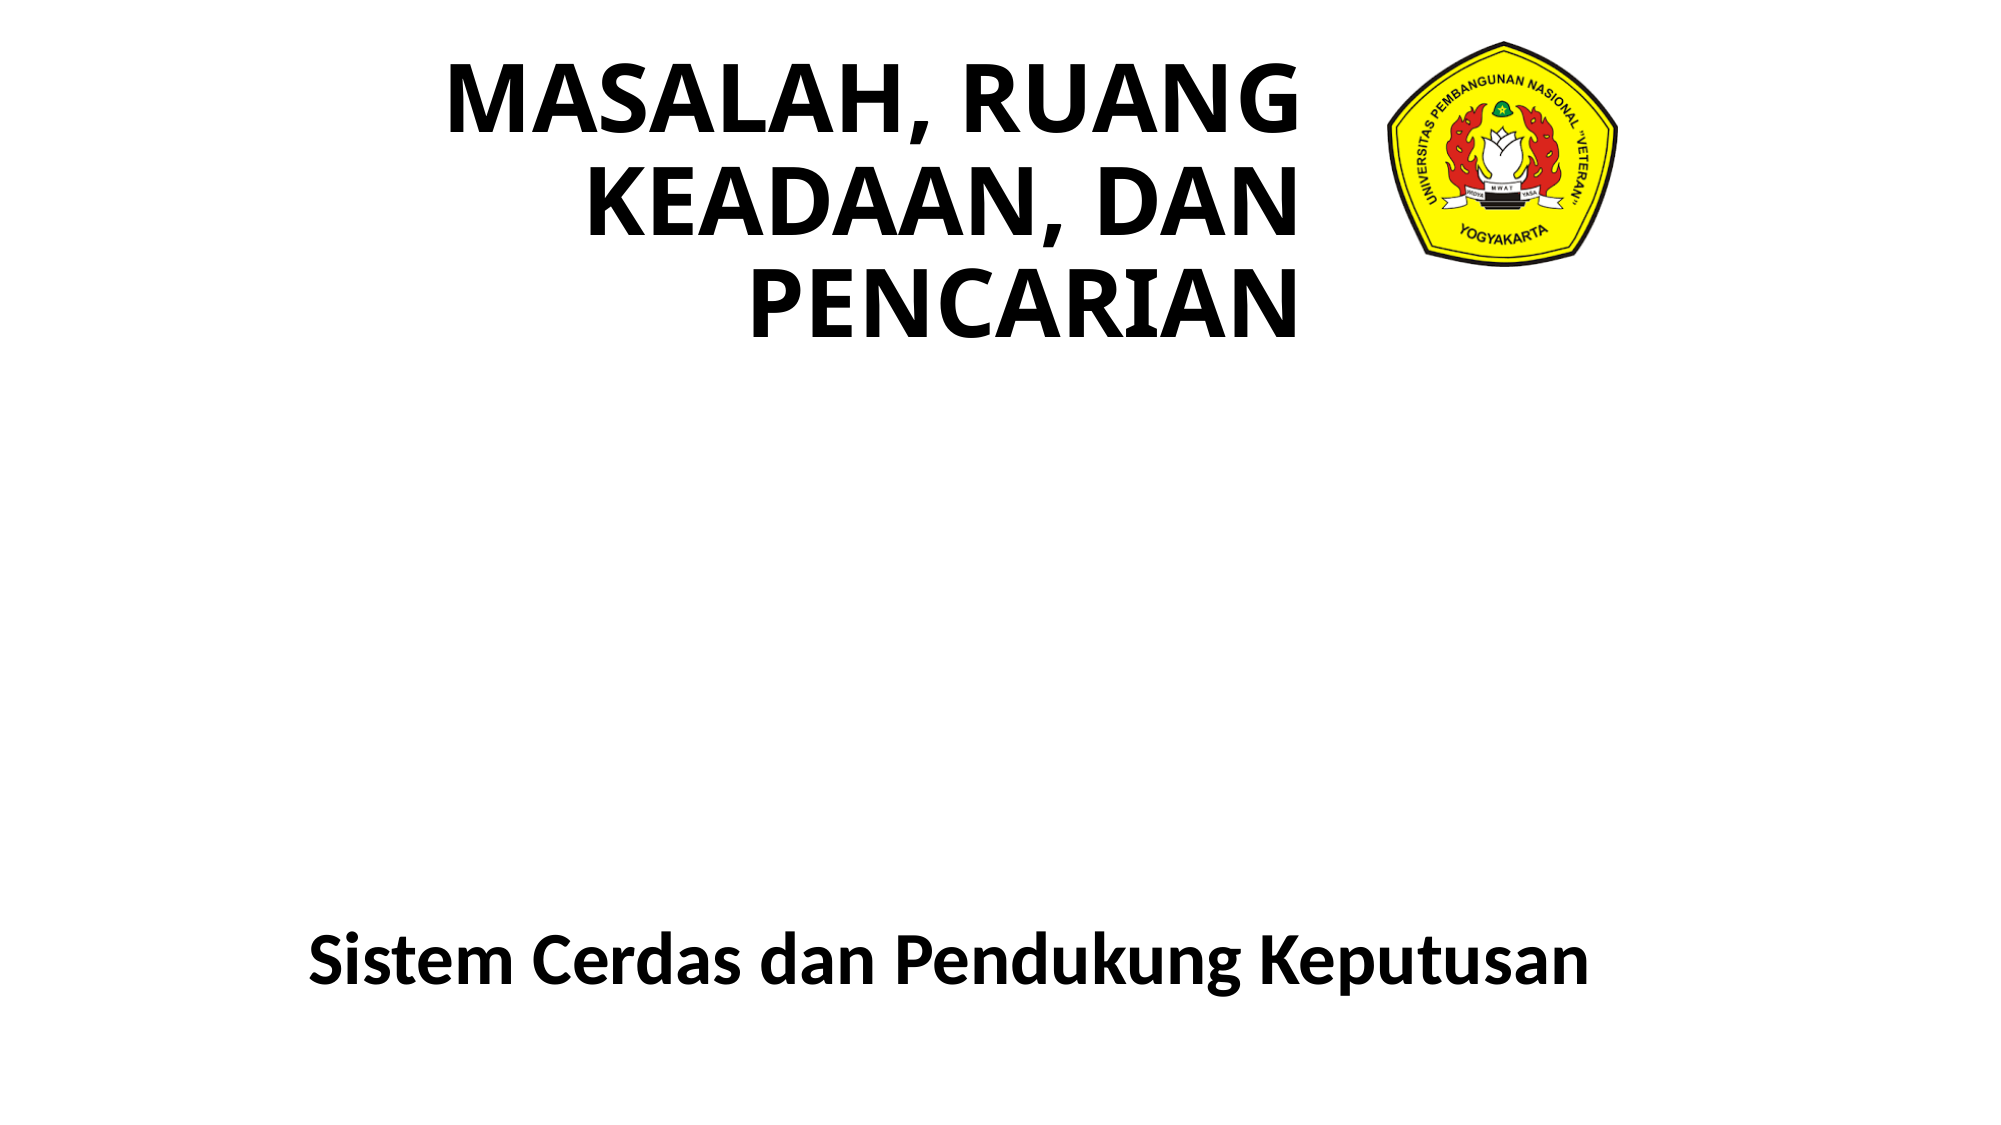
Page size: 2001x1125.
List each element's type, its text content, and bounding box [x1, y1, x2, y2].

subtitle Sistem Cerdas dan Pendukung Keputusan [249, 912, 1650, 1125]
title MASALAH, RUANG KEADAAN, DAN PENCARIAN [125, 42, 1319, 480]
picture [1387, 41, 1618, 267]
